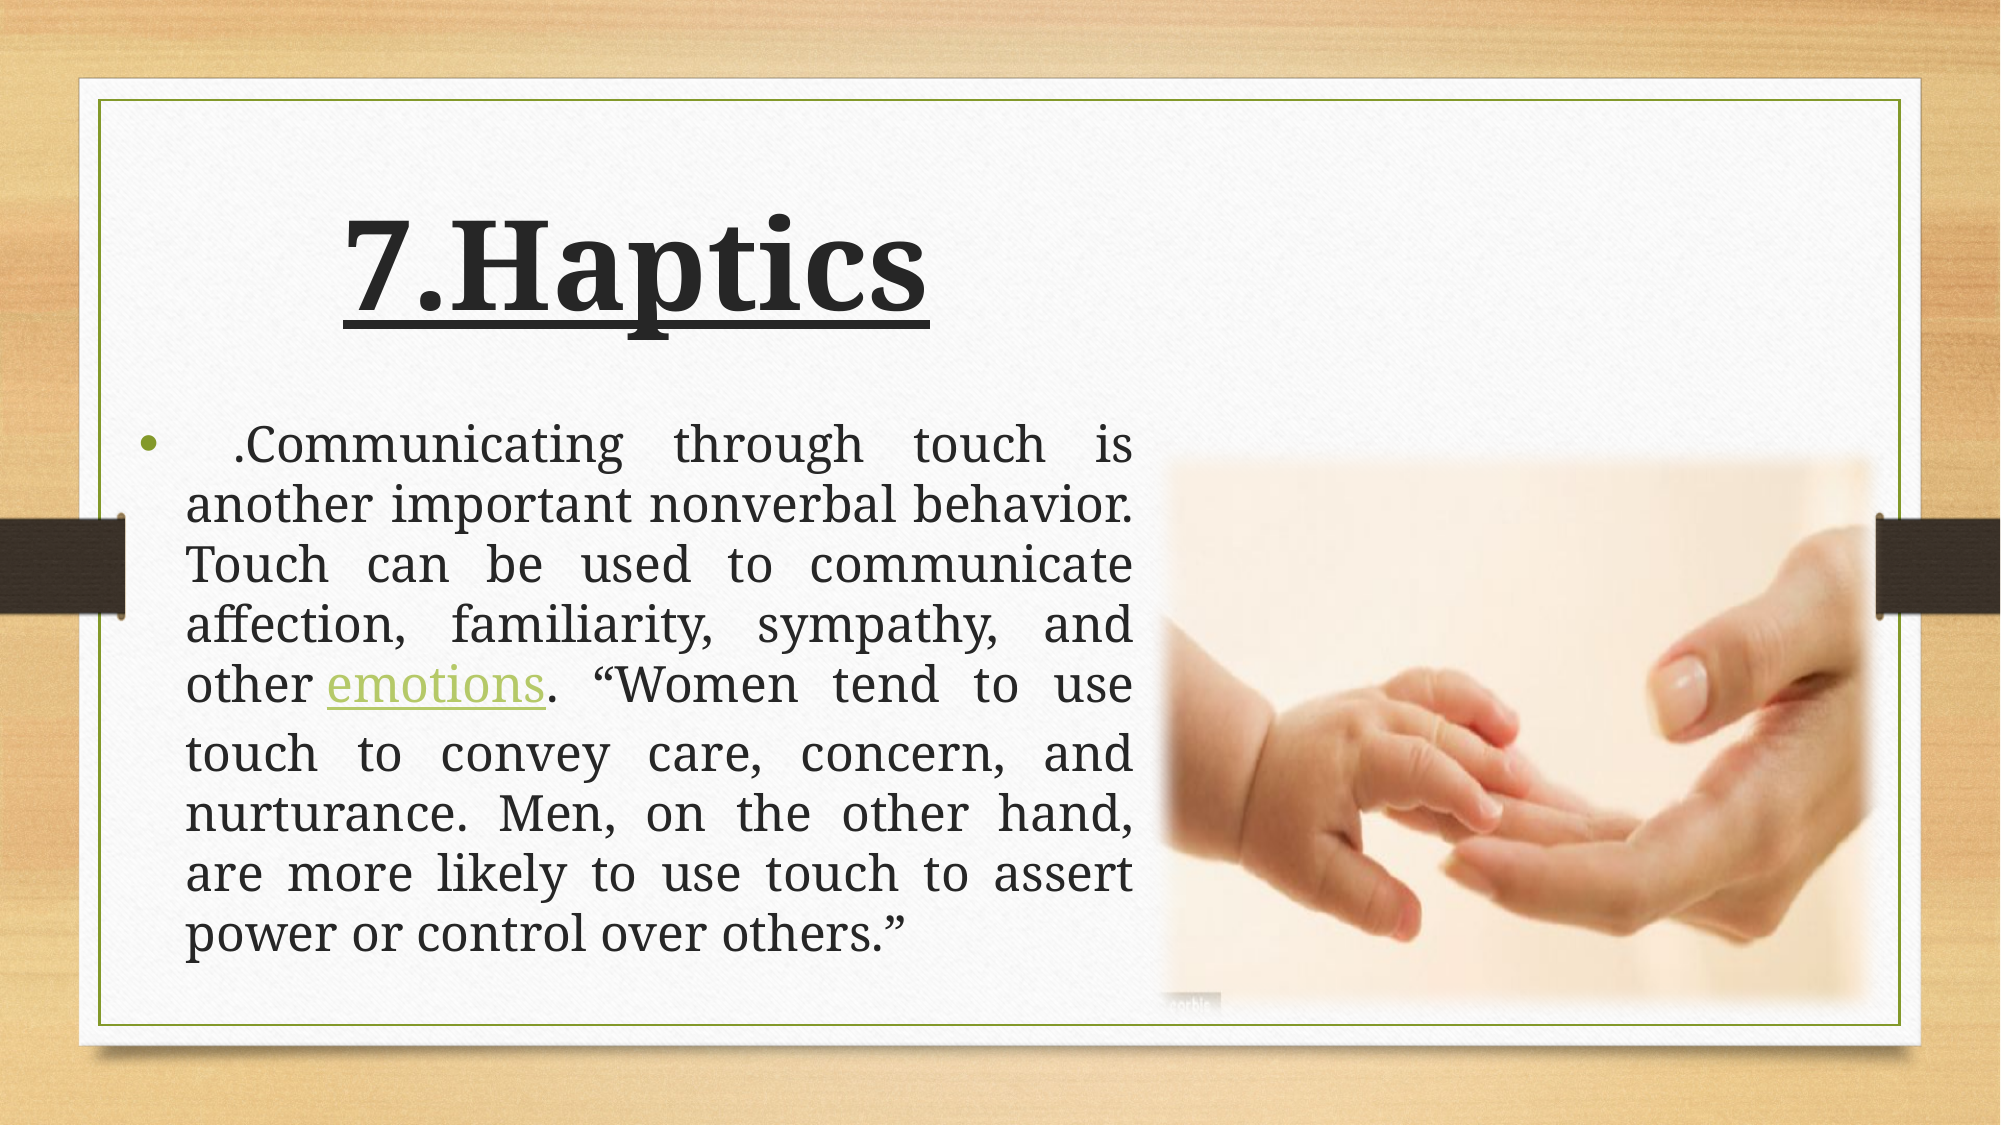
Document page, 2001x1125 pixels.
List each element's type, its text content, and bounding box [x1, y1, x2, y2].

subtitle .Communicating through touch is another important nonverbal behavior. Touch can be used to communicate affection, familiarity, sympathy, and other emotions. “Women tend to use touch to convey care, concern, and nurturance. Men, on the other hand, are more likely to use touch to assert power or control over others.” [123, 355, 1150, 1019]
title 7.Haptics [77, 208, 1196, 313]
picture [0, 0, 2001, 1125]
